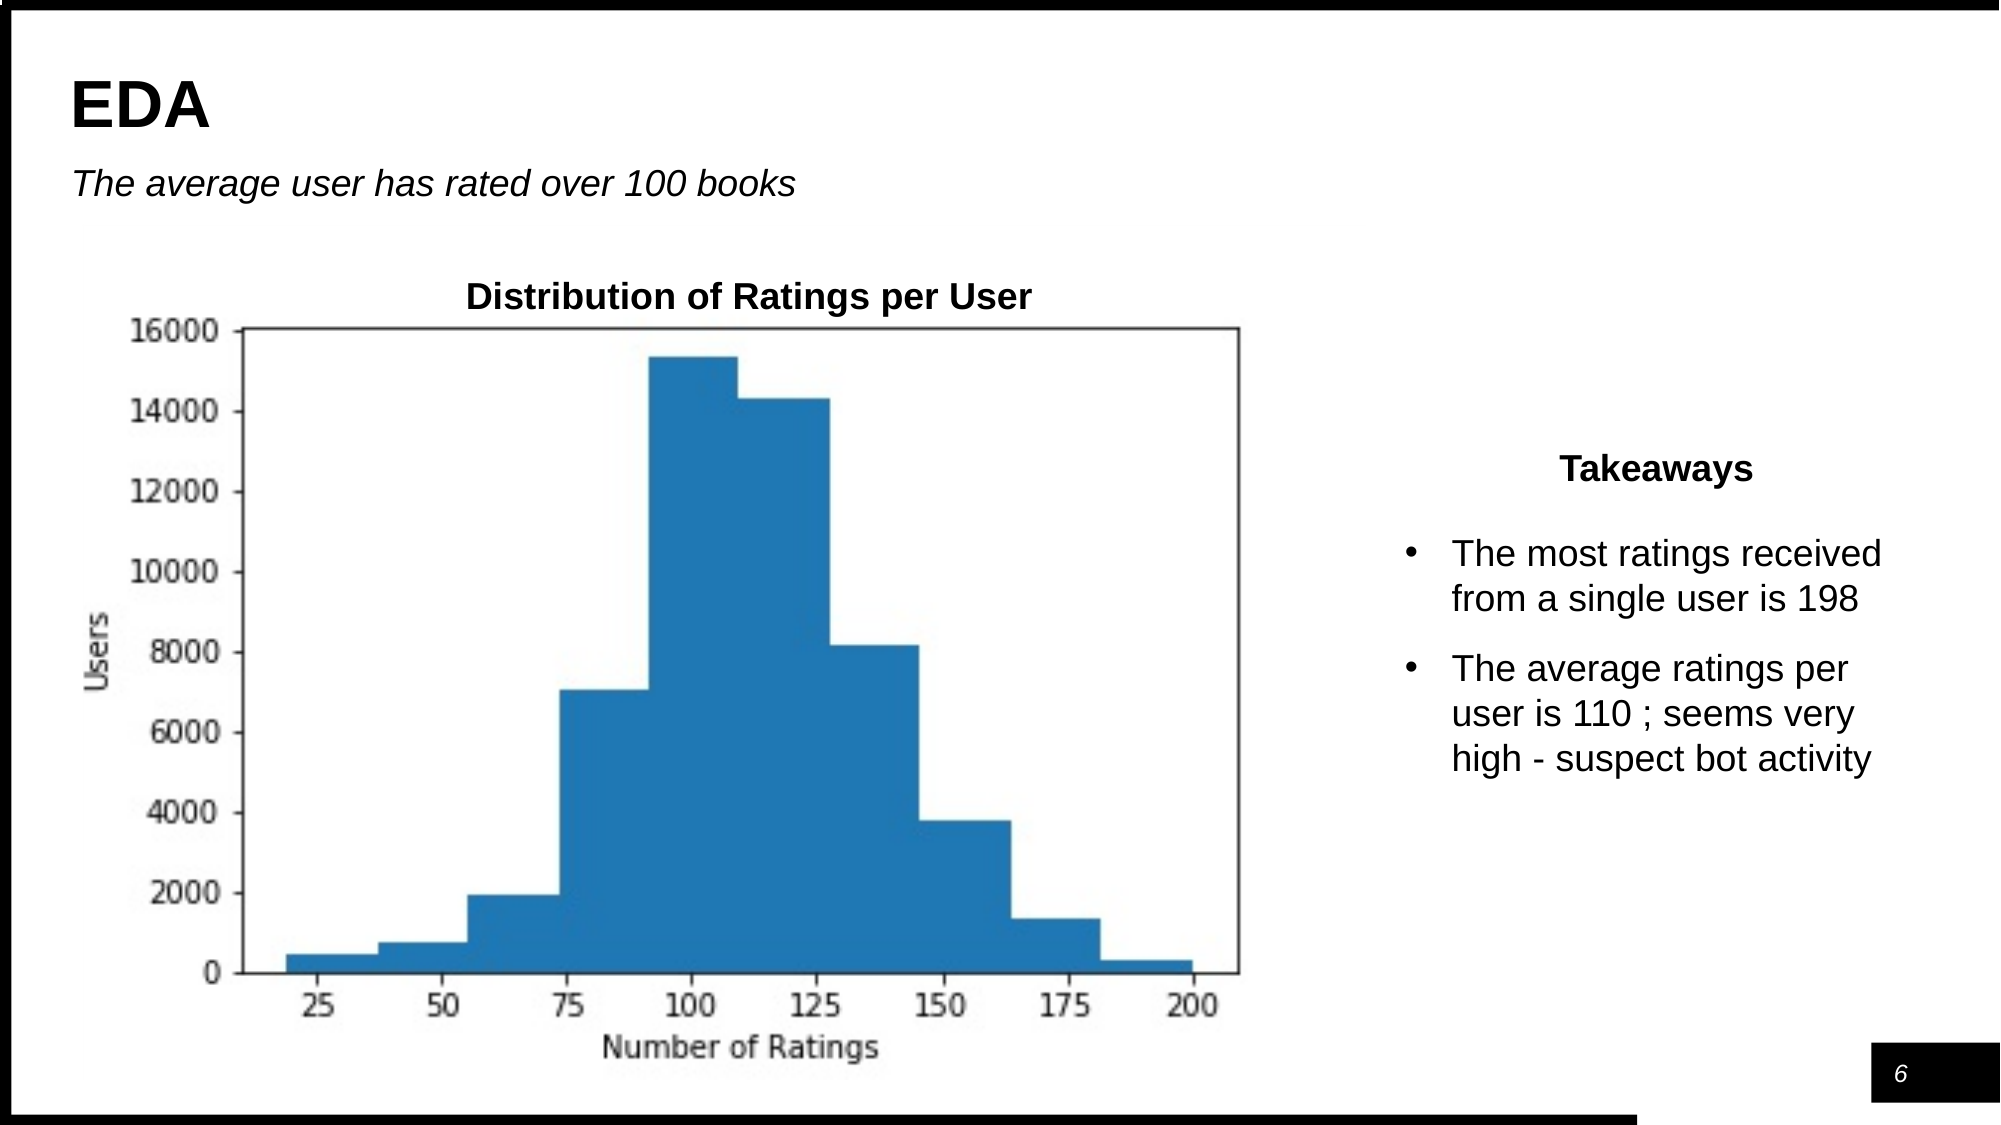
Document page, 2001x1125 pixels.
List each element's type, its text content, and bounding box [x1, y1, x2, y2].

picture [82, 224, 1366, 1080]
list The average user has rated over 100 books [70, 164, 1878, 225]
text_box The most ratings received from a single user is 198 The average ratings per user is 110 ; seems very high - suspect bot activity [1389, 487, 1924, 847]
text_box Takeaways [1381, 436, 1932, 487]
title EDA [70, 70, 1580, 142]
slide_number ‹#› [1877, 1050, 1924, 1096]
